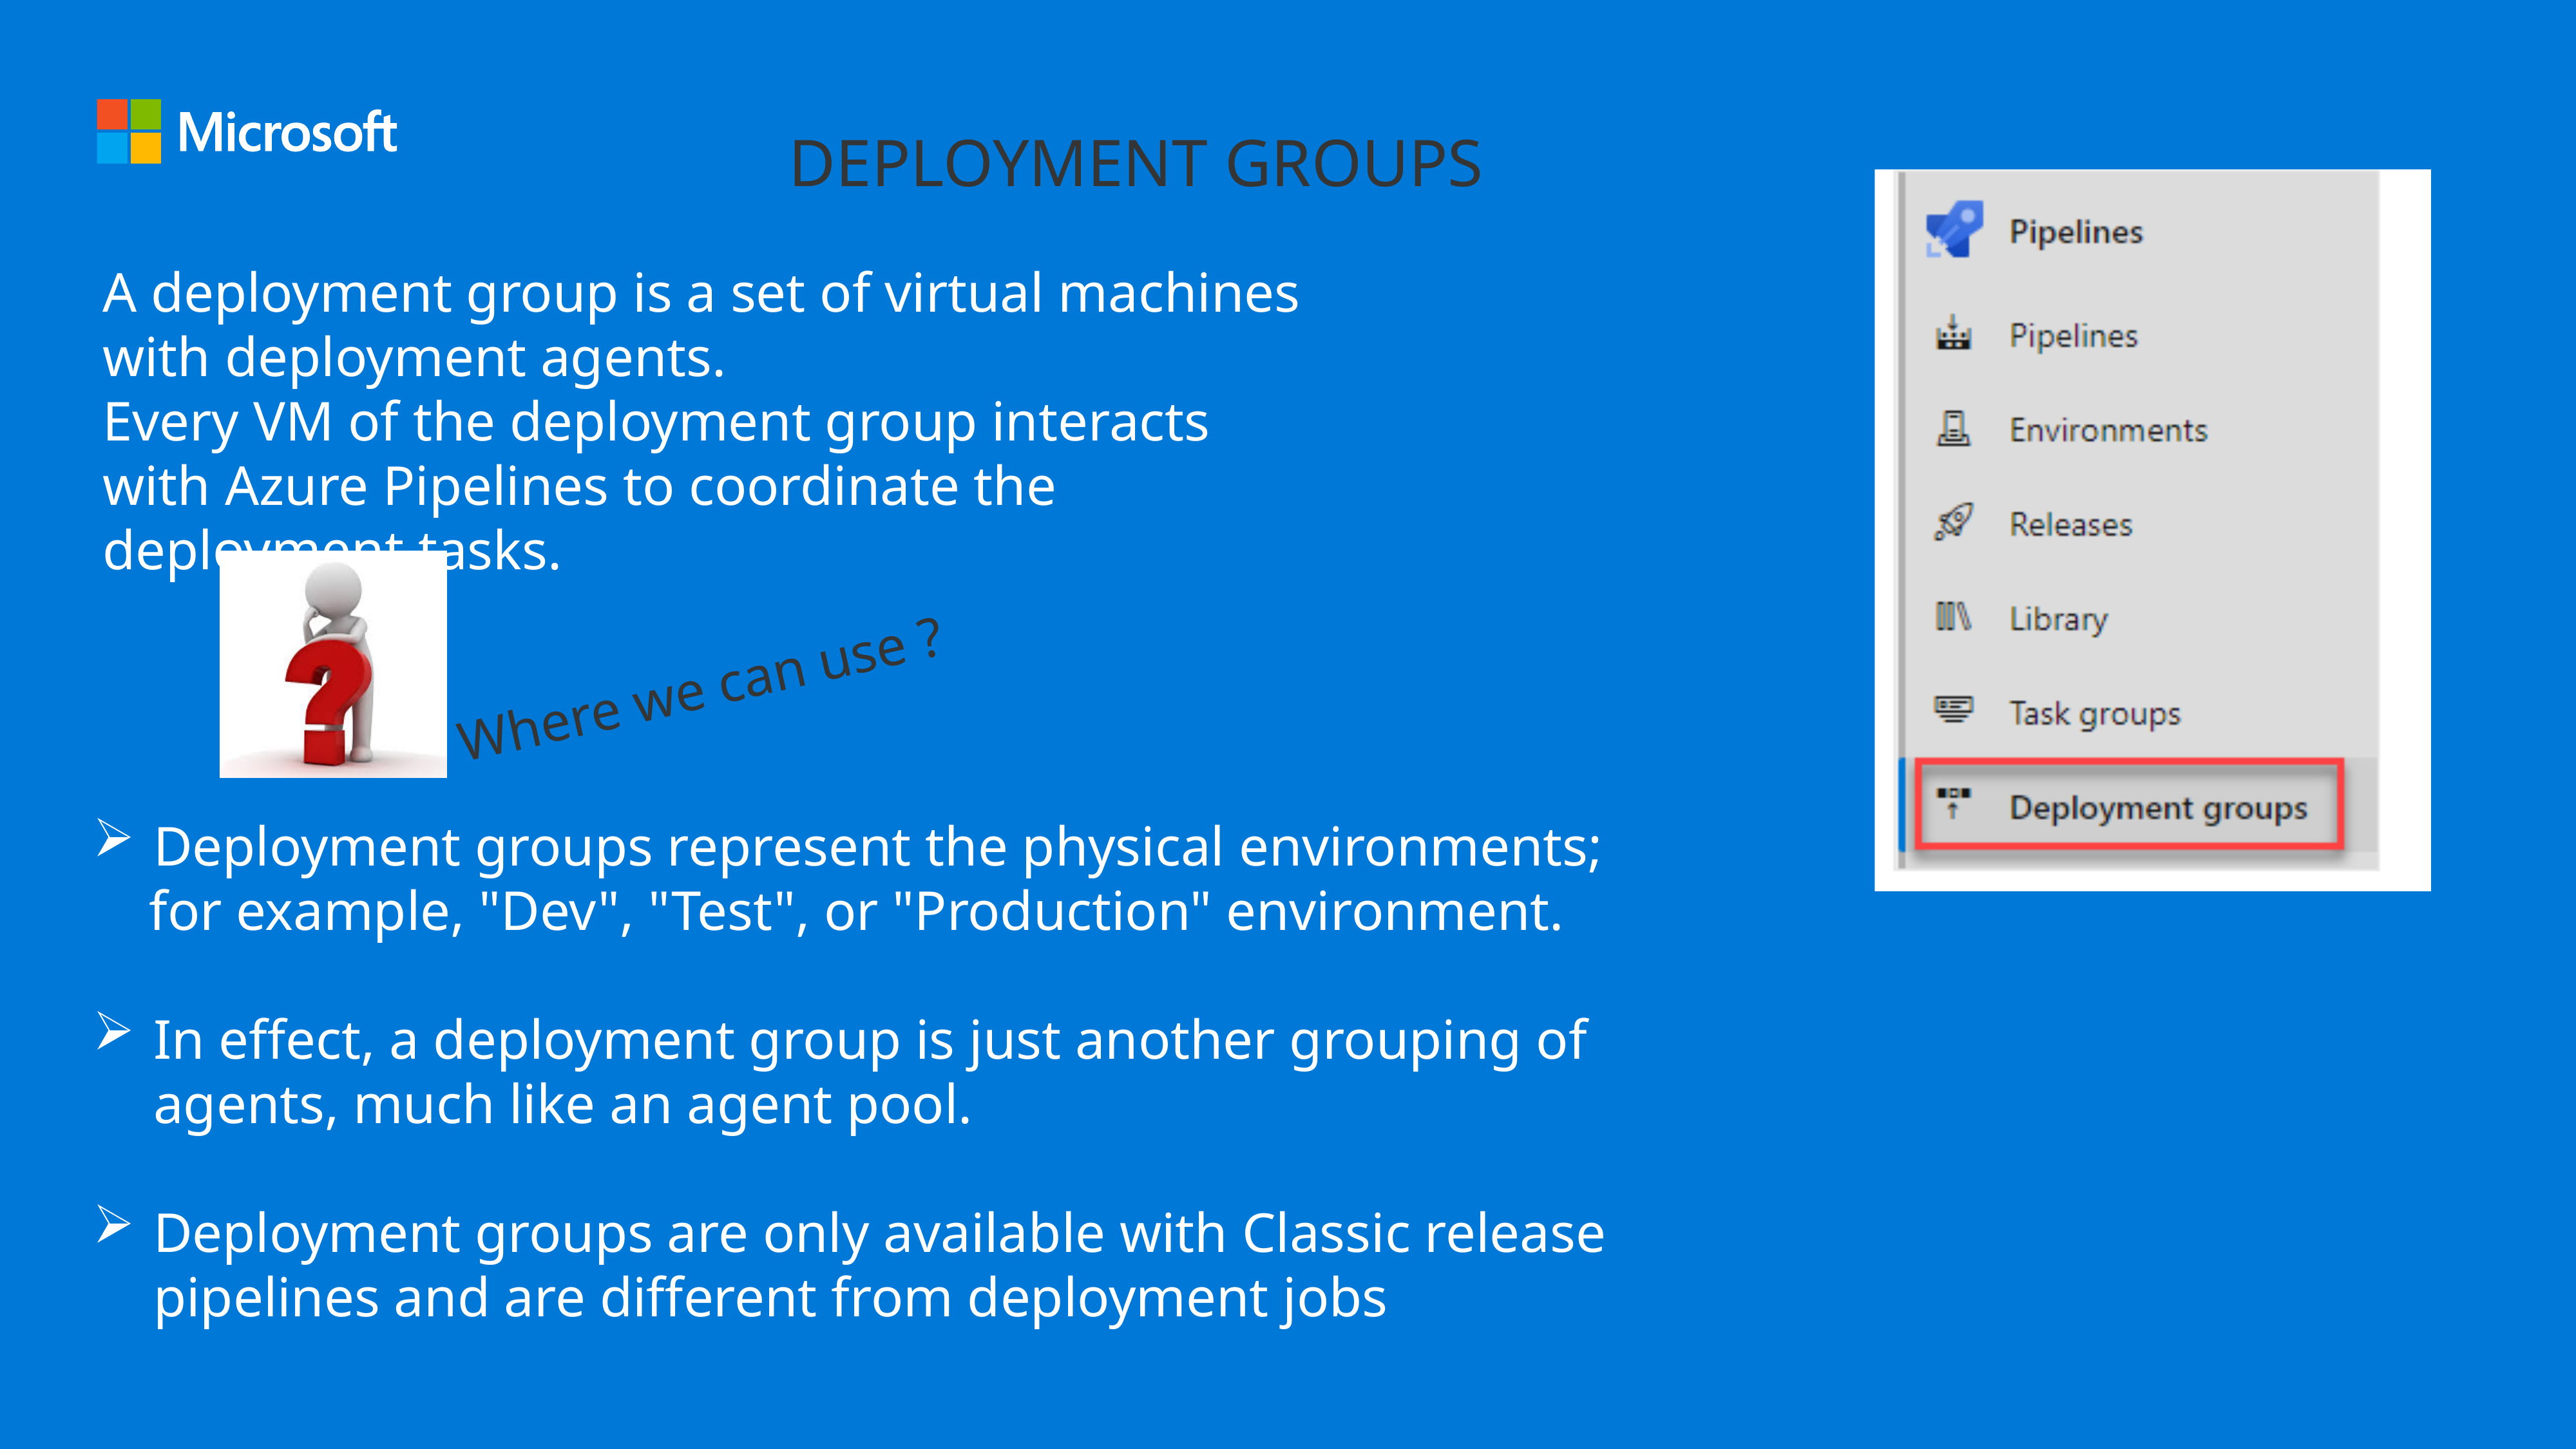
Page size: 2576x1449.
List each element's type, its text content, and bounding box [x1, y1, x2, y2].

text_box DEPLOYMENT GROUPS [770, 115, 1503, 216]
text_box Where we can use ? [447, 589, 971, 793]
text_box Deployment groups represent the physical environments; for example, "Dev", "Test", or "Production" environment. In effect, a deployment group is just another grouping of agents, much like an agent pool. Deployment groups are only available with Classic release pipelines and are different from deployment jobs [73, 797, 1733, 1449]
picture [220, 551, 447, 778]
text_box A deployment group is a set of virtual machines with deployment agents. Every VM of the deployment group interacts with Azure Pipelines to coordinate the deployment tasks. [83, 243, 1346, 725]
picture [1875, 169, 2432, 891]
